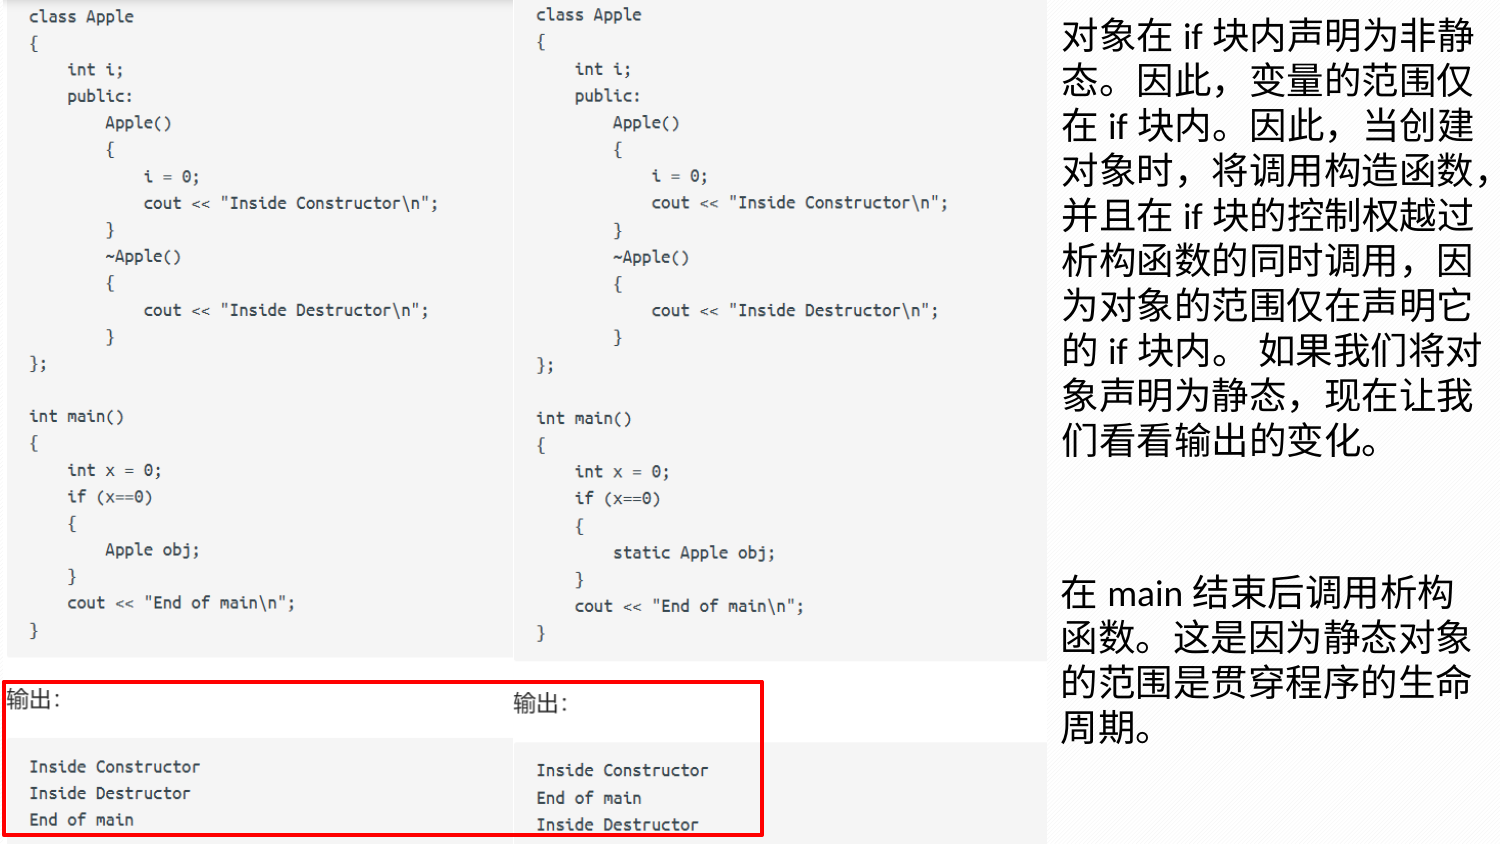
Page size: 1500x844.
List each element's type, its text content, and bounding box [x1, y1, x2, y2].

text_box 在main结束后调用析构函数。这是因为静态对象的范围是贯穿程序的生命周期。 [1051, 561, 1500, 757]
text_box 对象在if块内声明为非静态。因此，变量的范围仅在if块内。因此，当创建对象时，将调用构造函数，并且在if块的控制权越过析构函数的同时调用，因为对象的范围仅在声明它的if块内。 如果我们将对象声明为静态，现在让我们看看输出的变化。 [1051, 4, 1500, 470]
picture [3, 0, 1048, 844]
